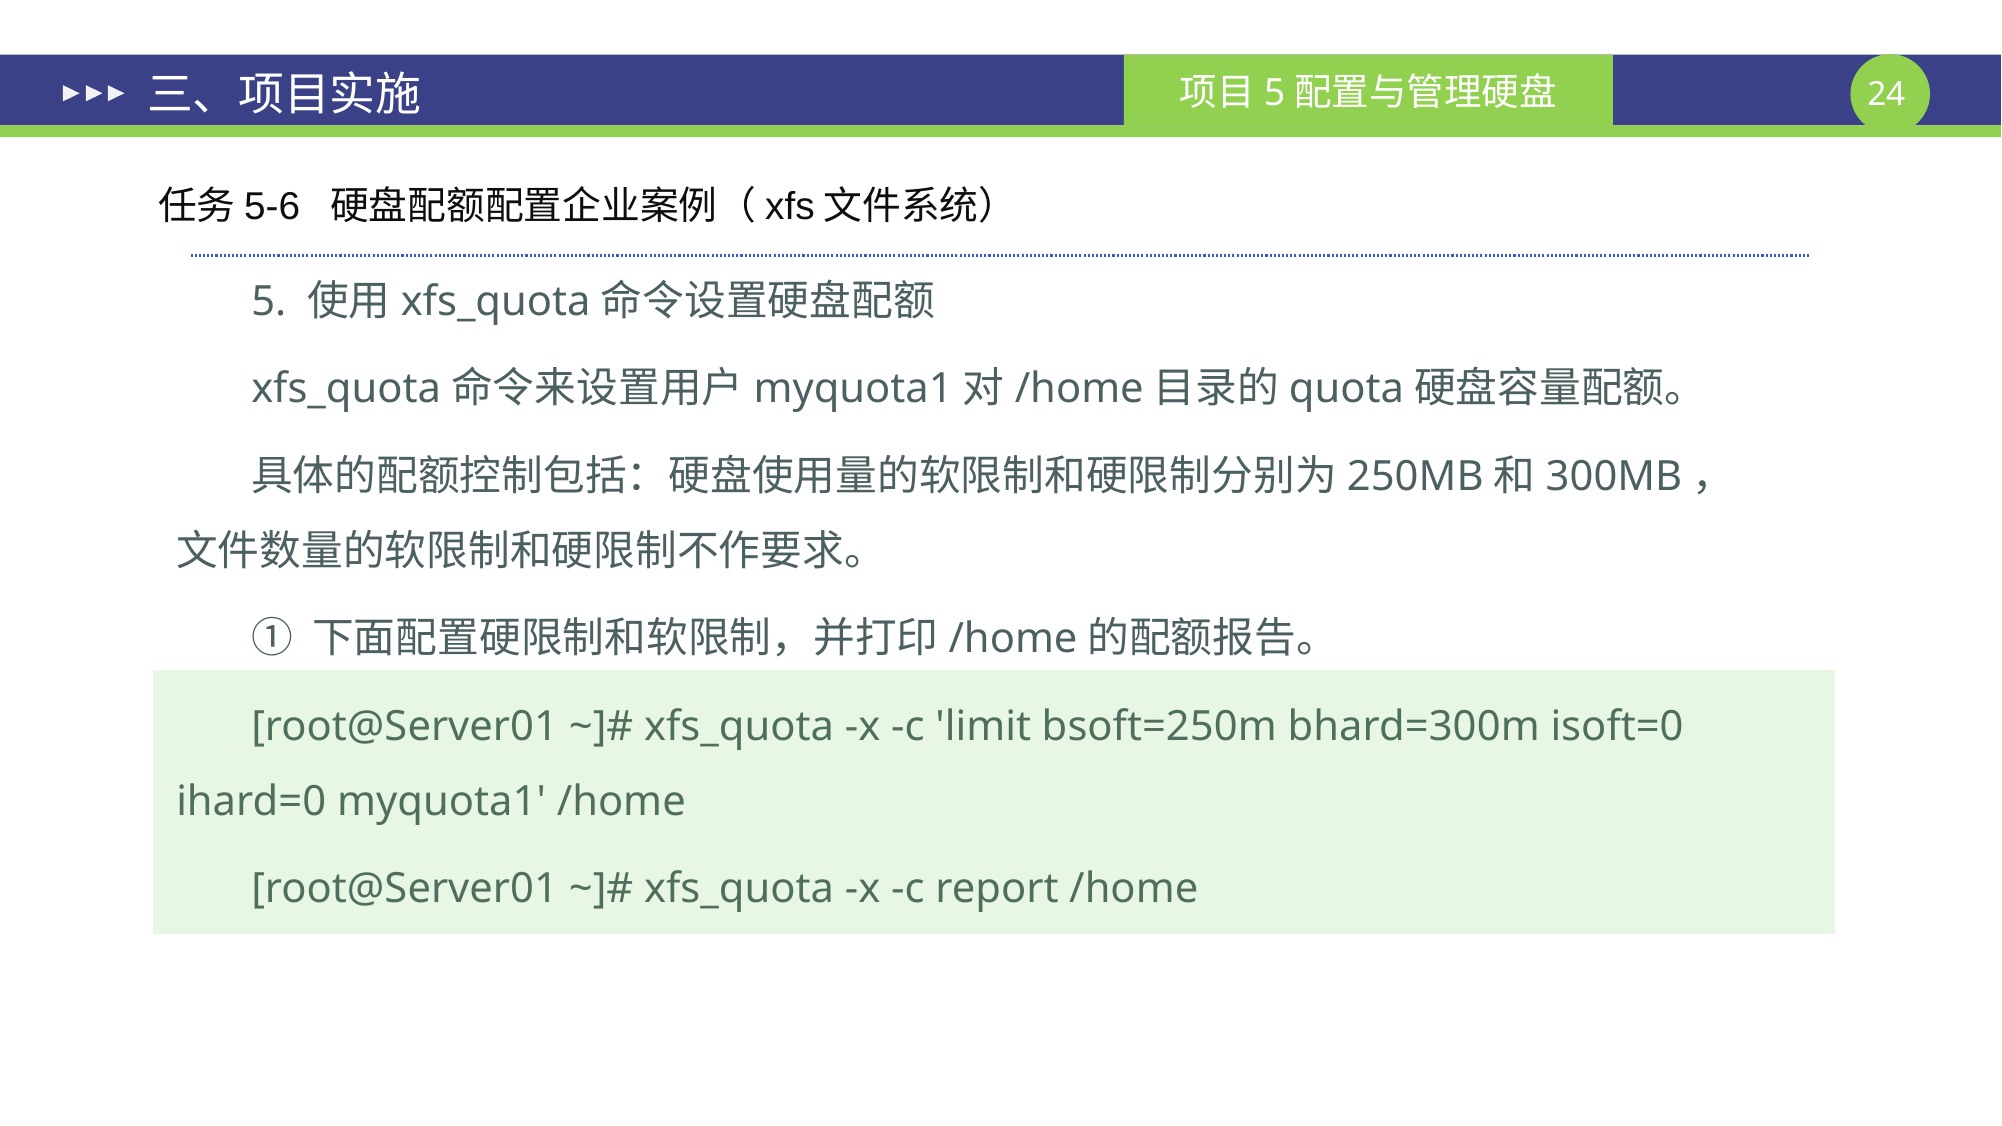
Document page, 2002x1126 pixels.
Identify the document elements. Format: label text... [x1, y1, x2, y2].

list 任务5-6 硬盘配额配置企业案例（xfs文件系统） [138, 161, 1901, 238]
title 三、项目实施 [127, 59, 1207, 126]
text_box 5. 使用xfs_quota命令设置硬盘配额 xfs_quota命令来设置用户myquota1对/home目录的quota硬盘容量配额。 具体的配额控制包括：硬盘使用量的软限制和硬限制分别为250MB和300MB，文件数量的软限制和硬限制不作要求。 ① 下面配置硬限制和软限制，并打印/home的配额报告。 [root@Server01 ~]# xfs_quota -x -c 'limit bsoft=250m bhard=300m isoft=0 ihard=0 myquota1' /home [root@Server01 ~]# xfs_quota -x -c report /home [161, 241, 1784, 667]
picture [153, 669, 1835, 935]
